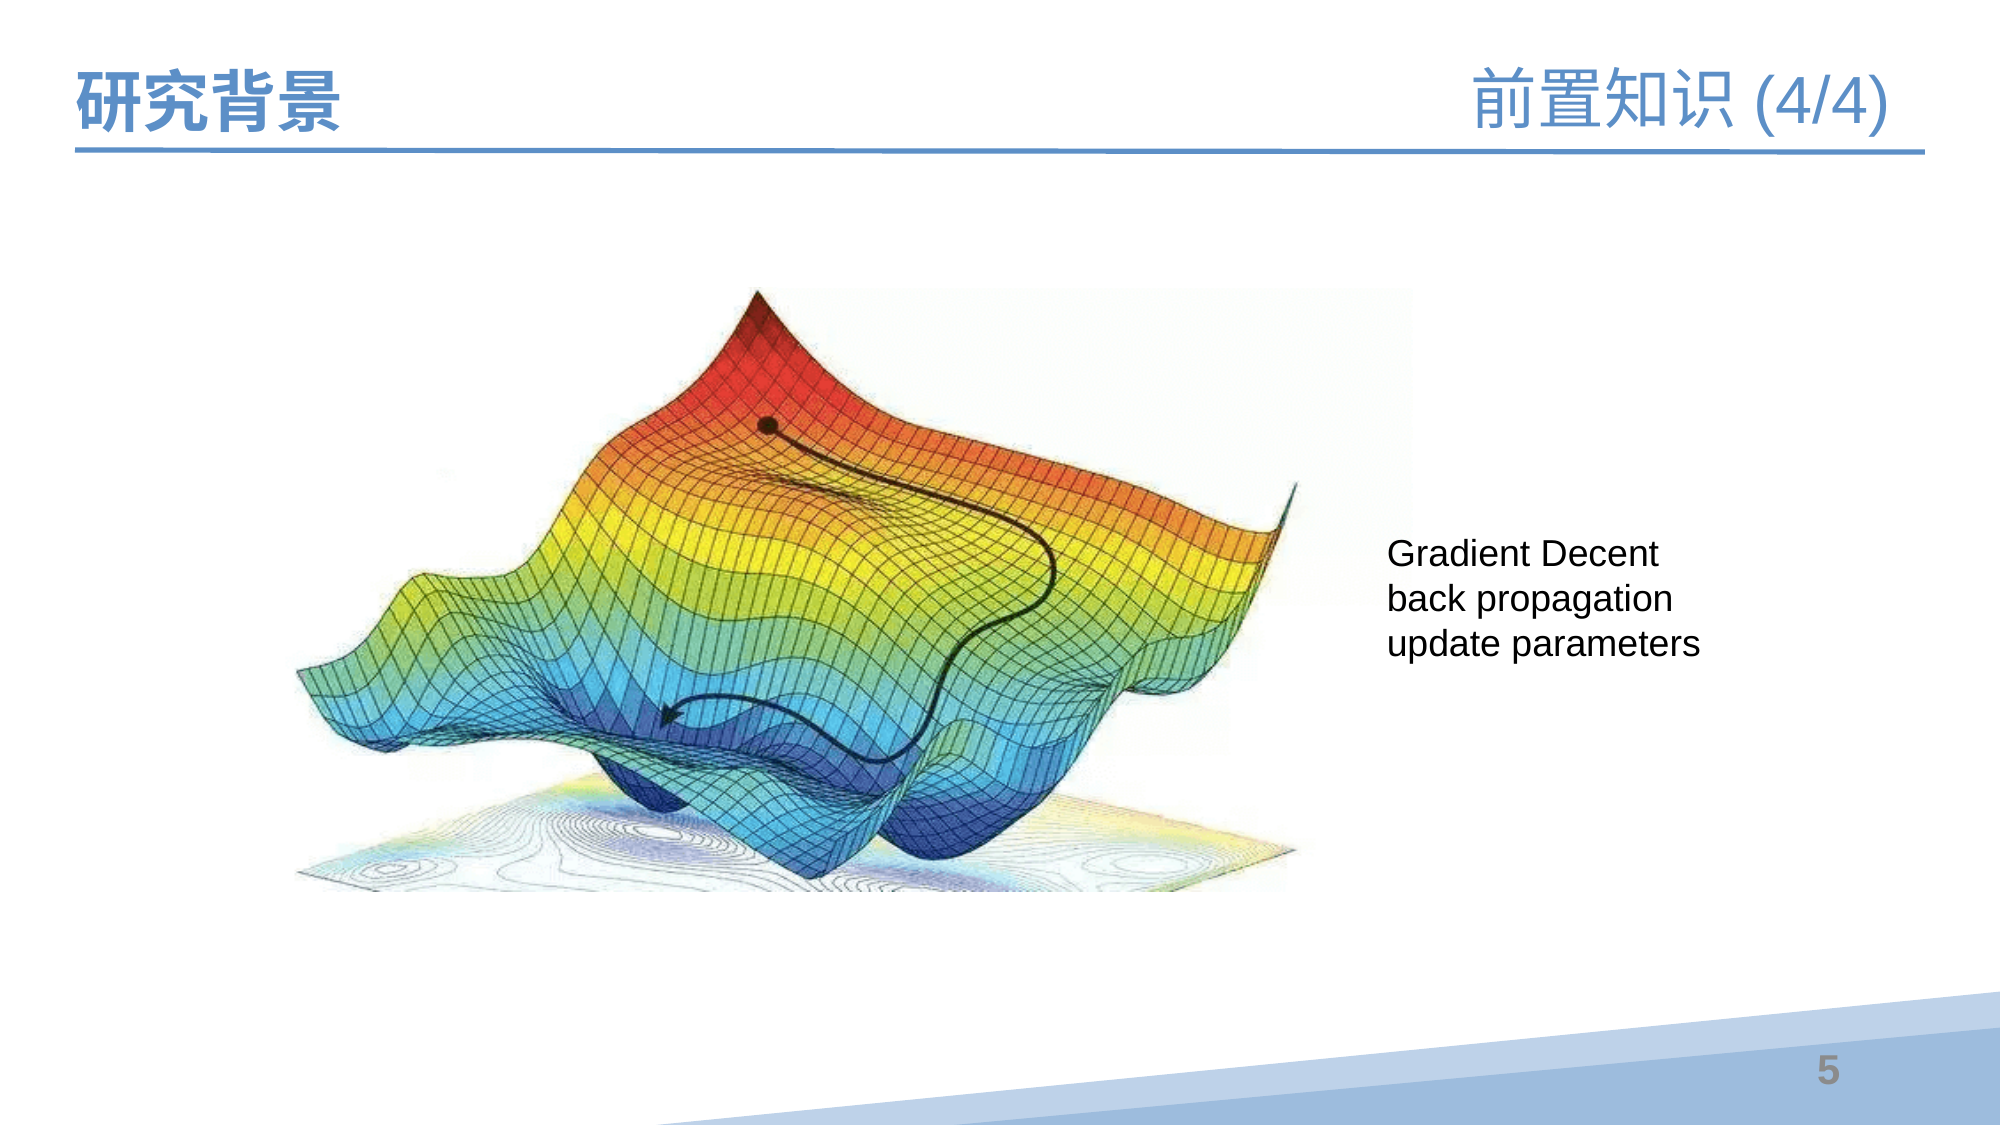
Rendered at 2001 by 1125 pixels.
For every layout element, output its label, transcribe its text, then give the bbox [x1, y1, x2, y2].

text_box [656, 991, 2000, 1125]
text_box 研究背景 [74, 50, 366, 149]
text_box 前置知识(4/4) [1455, 49, 1925, 145]
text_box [74, 149, 1925, 153]
picture [187, 287, 1413, 893]
text_box Gradient Decent back propagation update parameters [1413, 521, 1949, 671]
